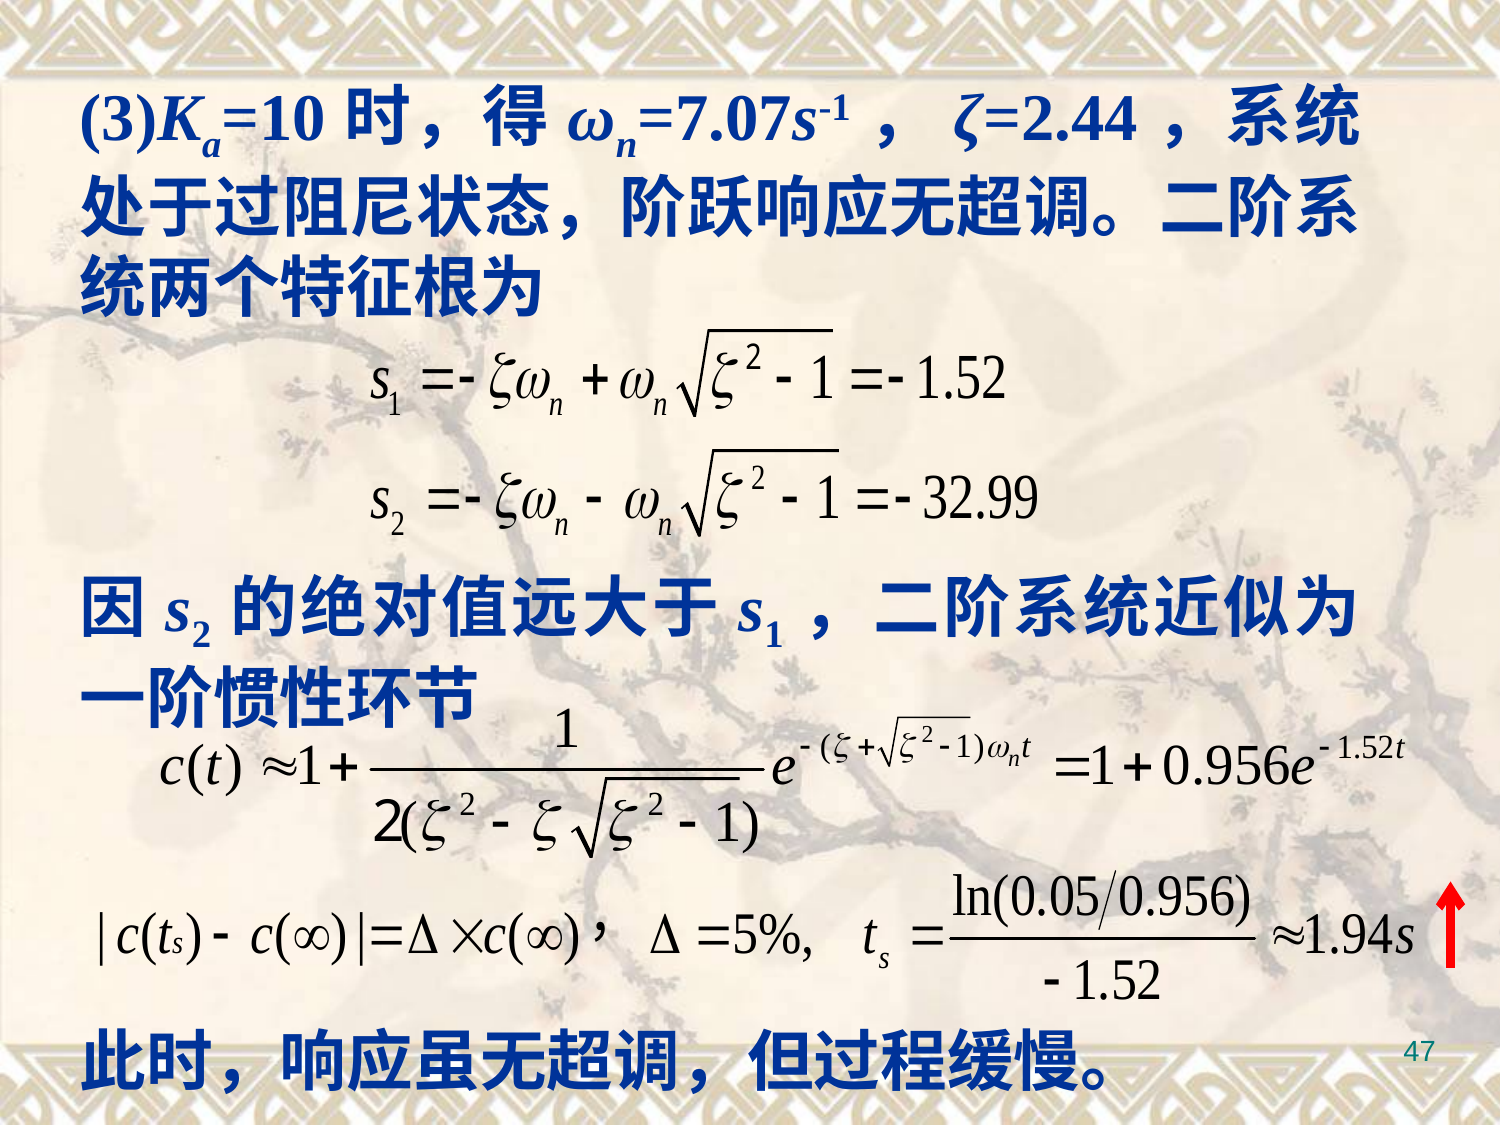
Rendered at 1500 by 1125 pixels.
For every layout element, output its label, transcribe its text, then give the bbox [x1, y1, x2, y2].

picture [0, 0, 1500, 1125]
slide_number [1074, 1024, 1451, 1103]
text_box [152, 692, 1419, 856]
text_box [359, 314, 1052, 553]
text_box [90, 857, 1500, 1015]
text_box (3)Ka=10时，得ωn=7.07s-1，ζ=2.44，系统处于过阻尼状态，阶跃响应无超调。二阶系统两个特征根为 因s2的绝对值远大于s1，二阶系统近似为一阶惯性环节 [64, 66, 1376, 743]
text_box 此时，响应虽无超调，但过程缓慢。 [64, 1010, 1176, 1106]
